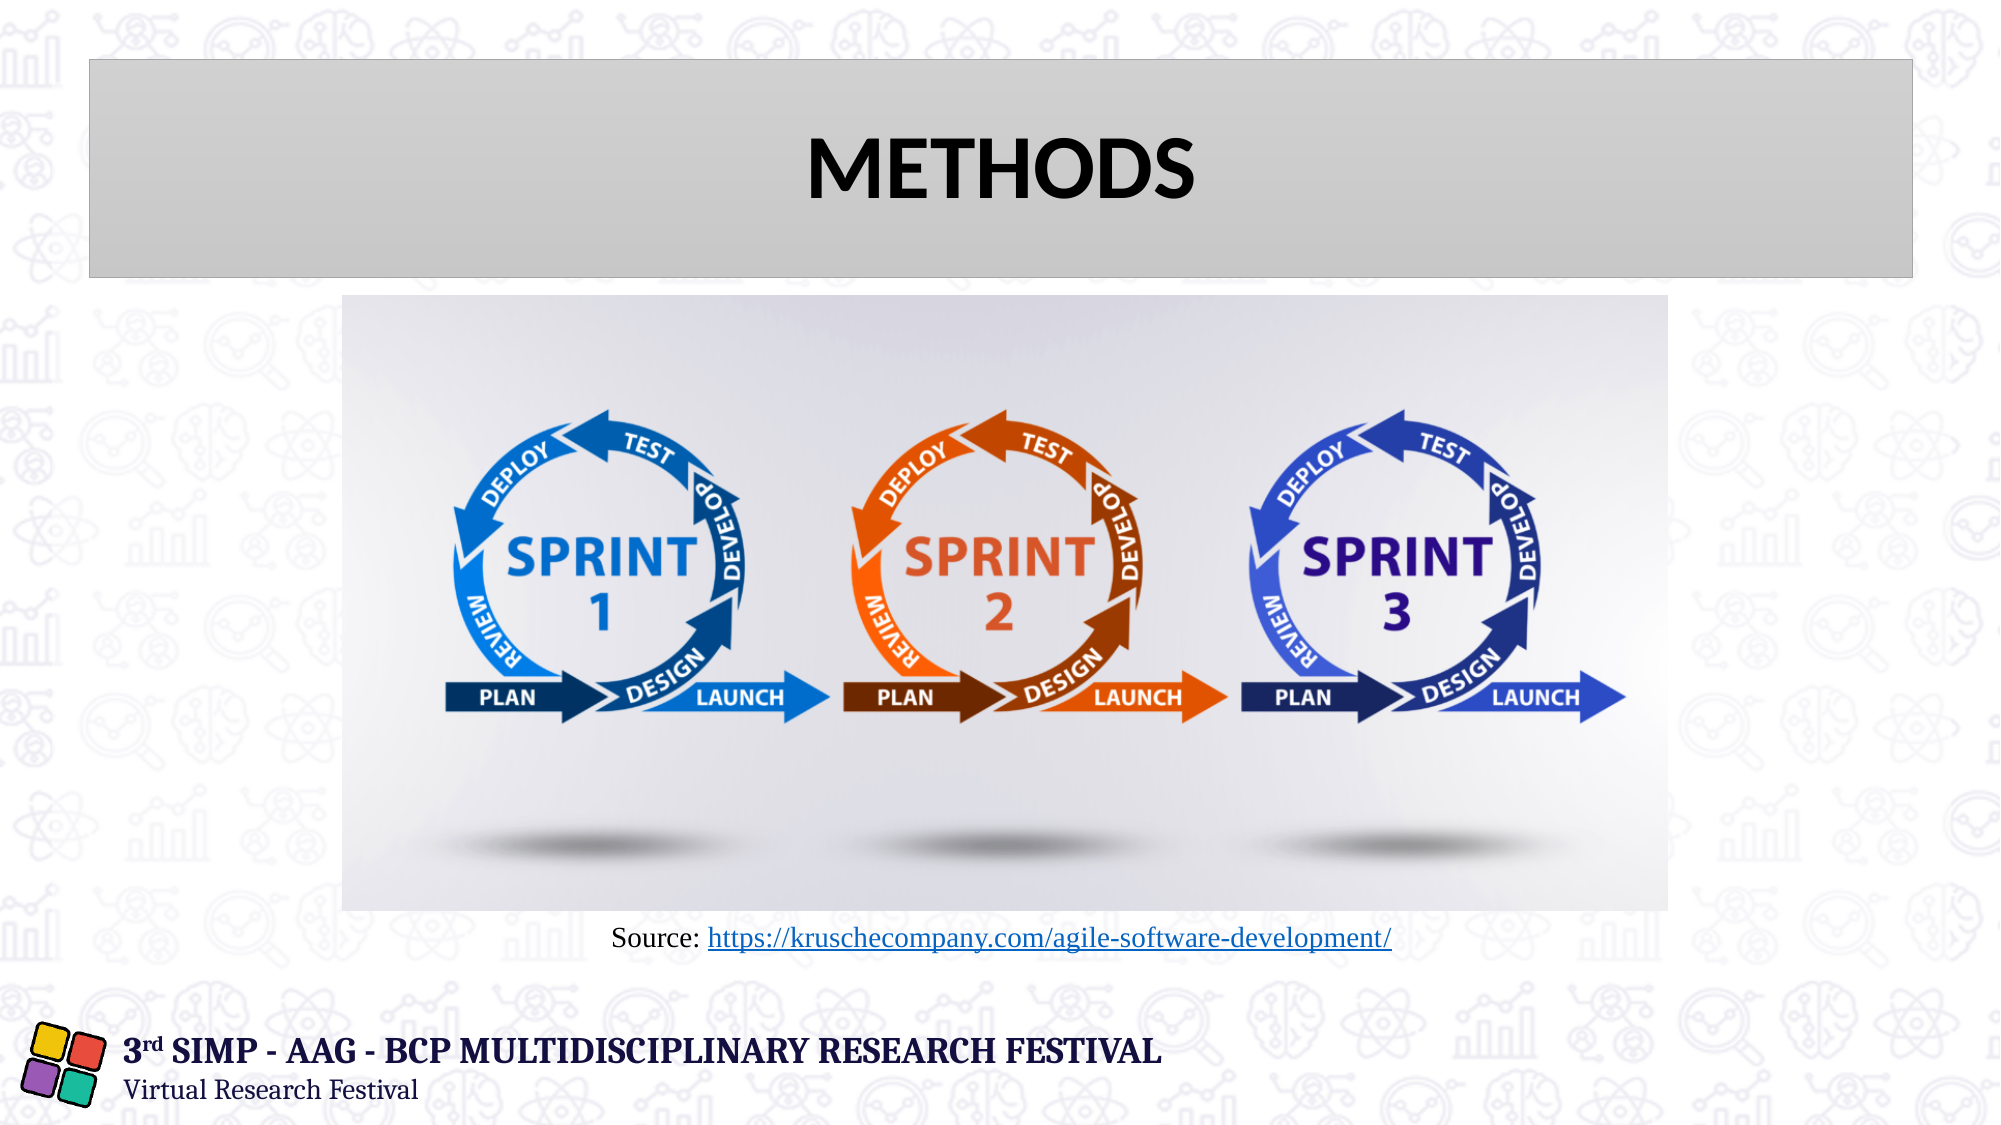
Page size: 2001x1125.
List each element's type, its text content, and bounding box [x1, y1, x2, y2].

text_box Source: https://kruschecompany.com/agile-software-development/ [414, 912, 1588, 996]
title METHODS [89, 59, 1913, 278]
picture [342, 295, 1668, 912]
picture [16, 1018, 109, 1113]
